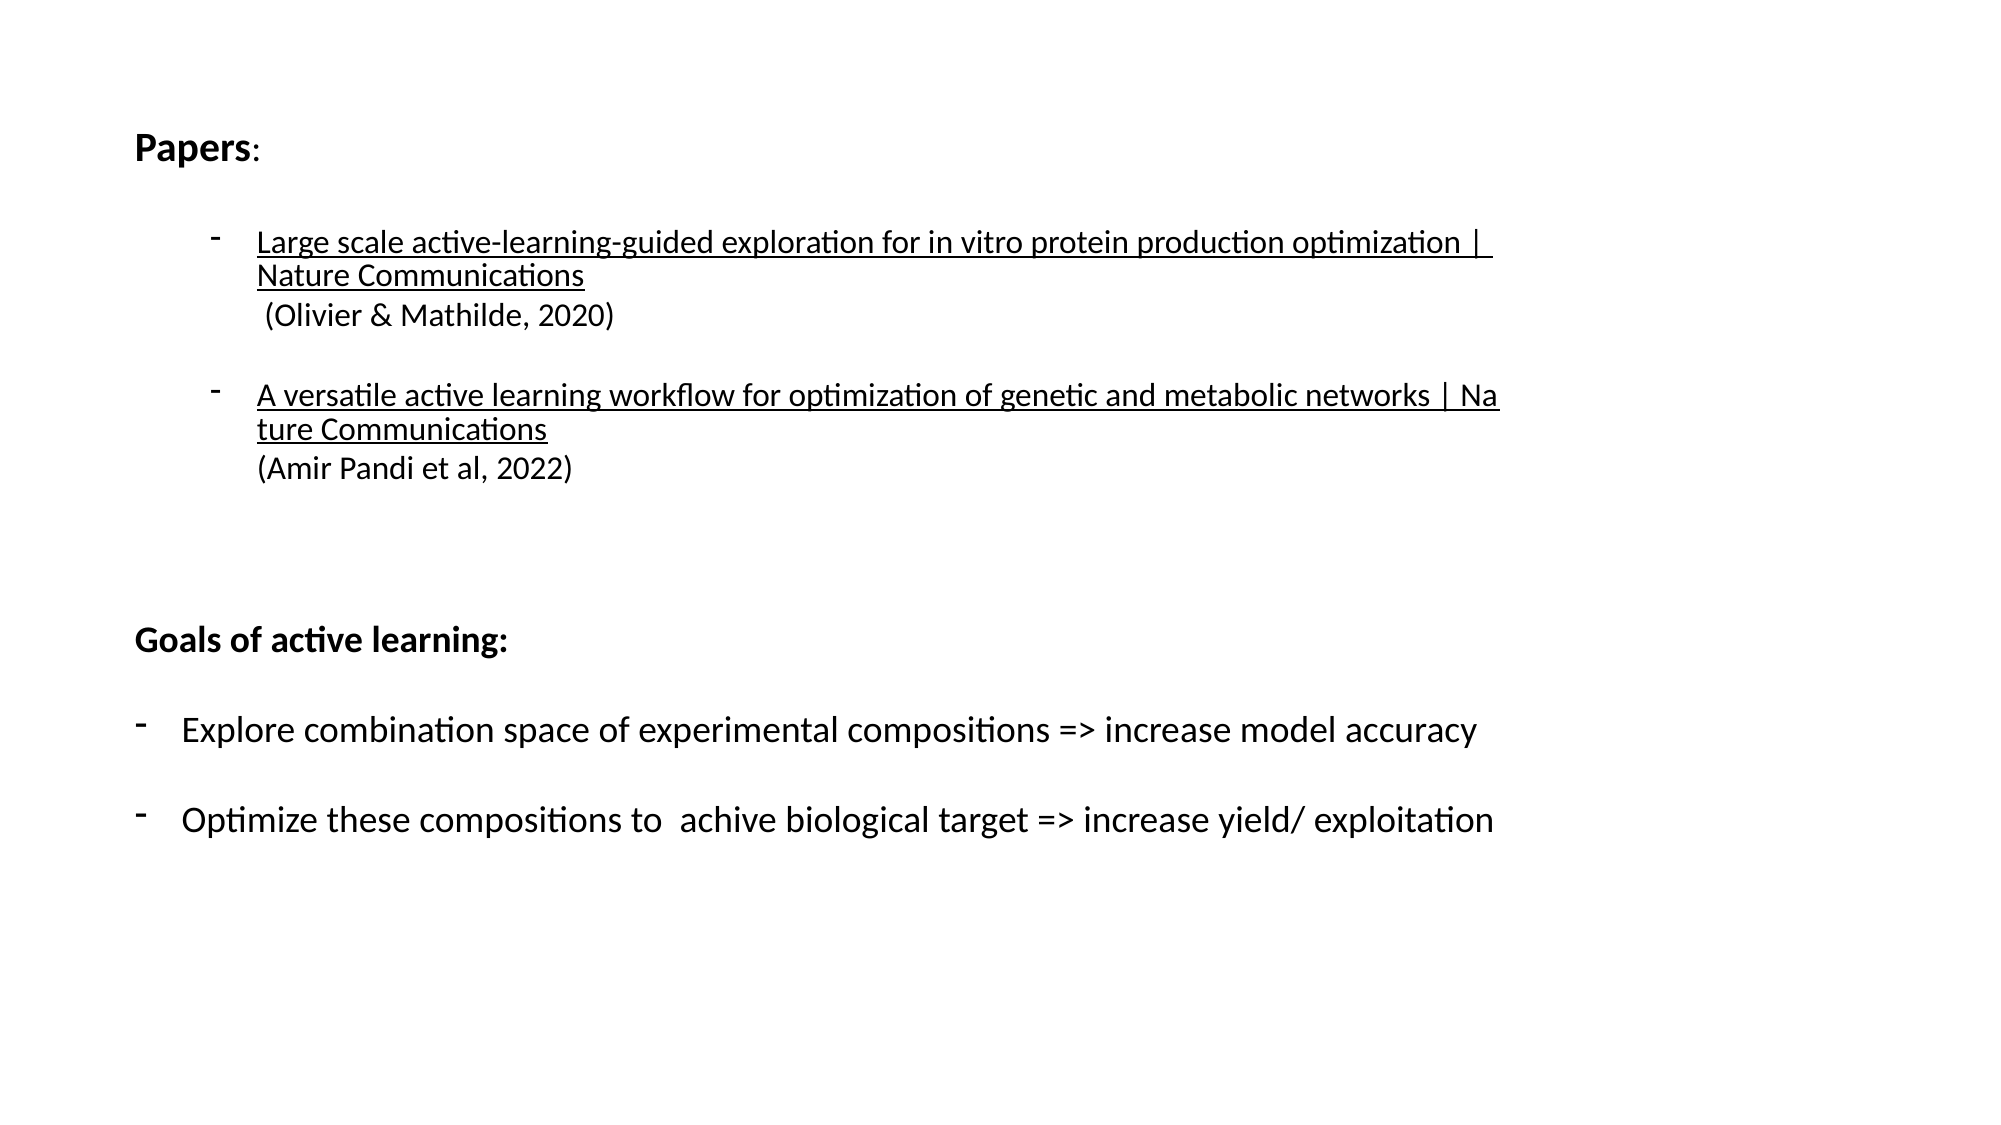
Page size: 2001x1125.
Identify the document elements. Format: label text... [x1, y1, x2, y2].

text_box Goals of active learning: Explore combination space of experimental compositions => increase model accuracy Optimize these compositions to achive biological target => increase yield/ exploitation [119, 562, 1800, 893]
text_box Large scale active-learning-guided exploration for in vitro protein production optimization | Nature Communications (Olivier & Mathilde, 2020) A versatile active learning workflow for optimization of genetic and metabolic networks | Nature Communications(Amir Pandi et al, 2022) [195, 212, 1515, 473]
text_box Papers: [120, 111, 345, 177]
